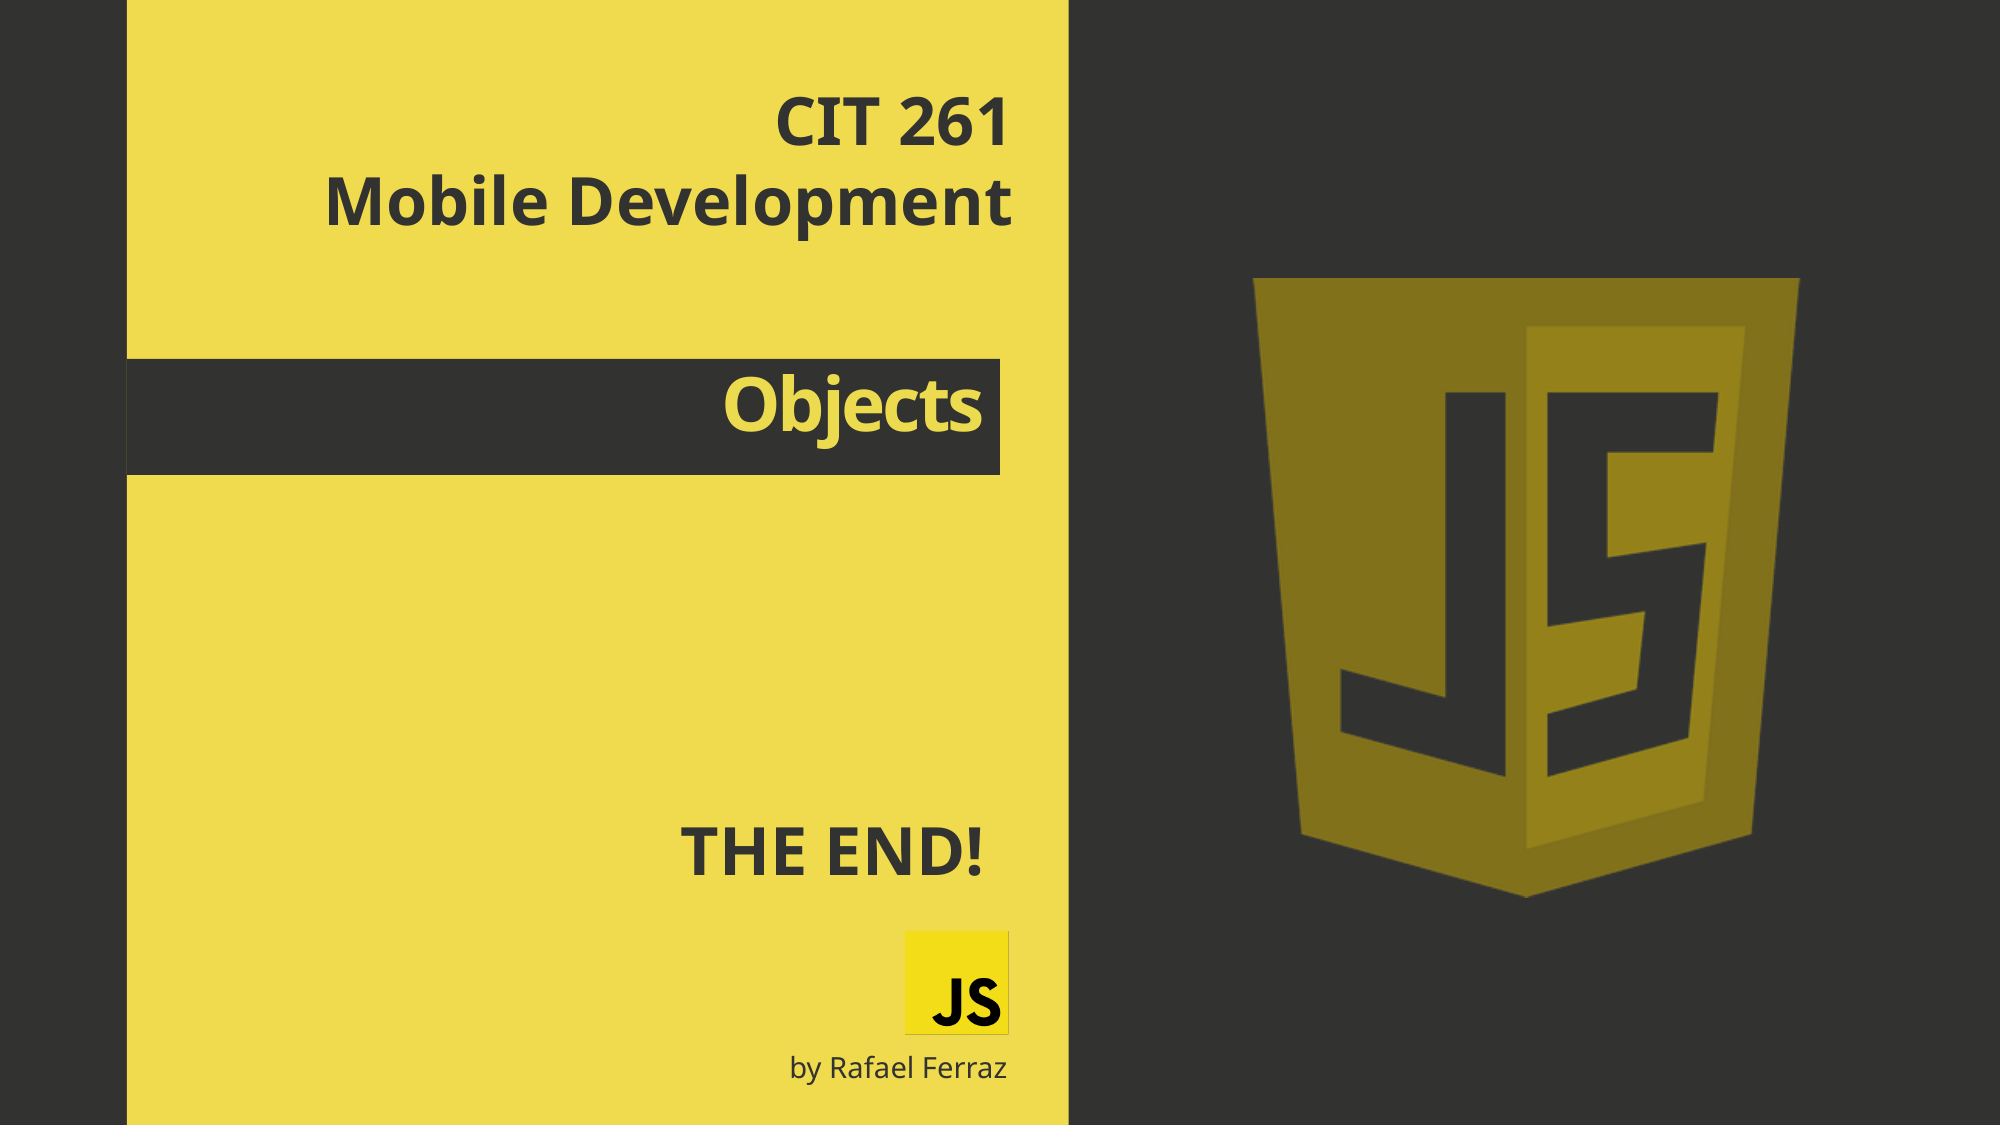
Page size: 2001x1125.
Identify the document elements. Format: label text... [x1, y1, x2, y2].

text_box [35, 2, 511, 478]
text_box [126, 0, 1070, 1125]
subtitle Objects [511, 358, 1000, 475]
text_box THE END! [613, 801, 1000, 897]
text_box by Rafael Ferraz [774, 1042, 1023, 1093]
text_box [0, 0, 126, 1125]
text_box [1070, 0, 2000, 1125]
picture [1216, 278, 1836, 898]
text_box CIT 261 Mobile Development [511, 71, 1029, 246]
picture [902, 929, 1011, 1036]
text_box [10, 0, 486, 453]
